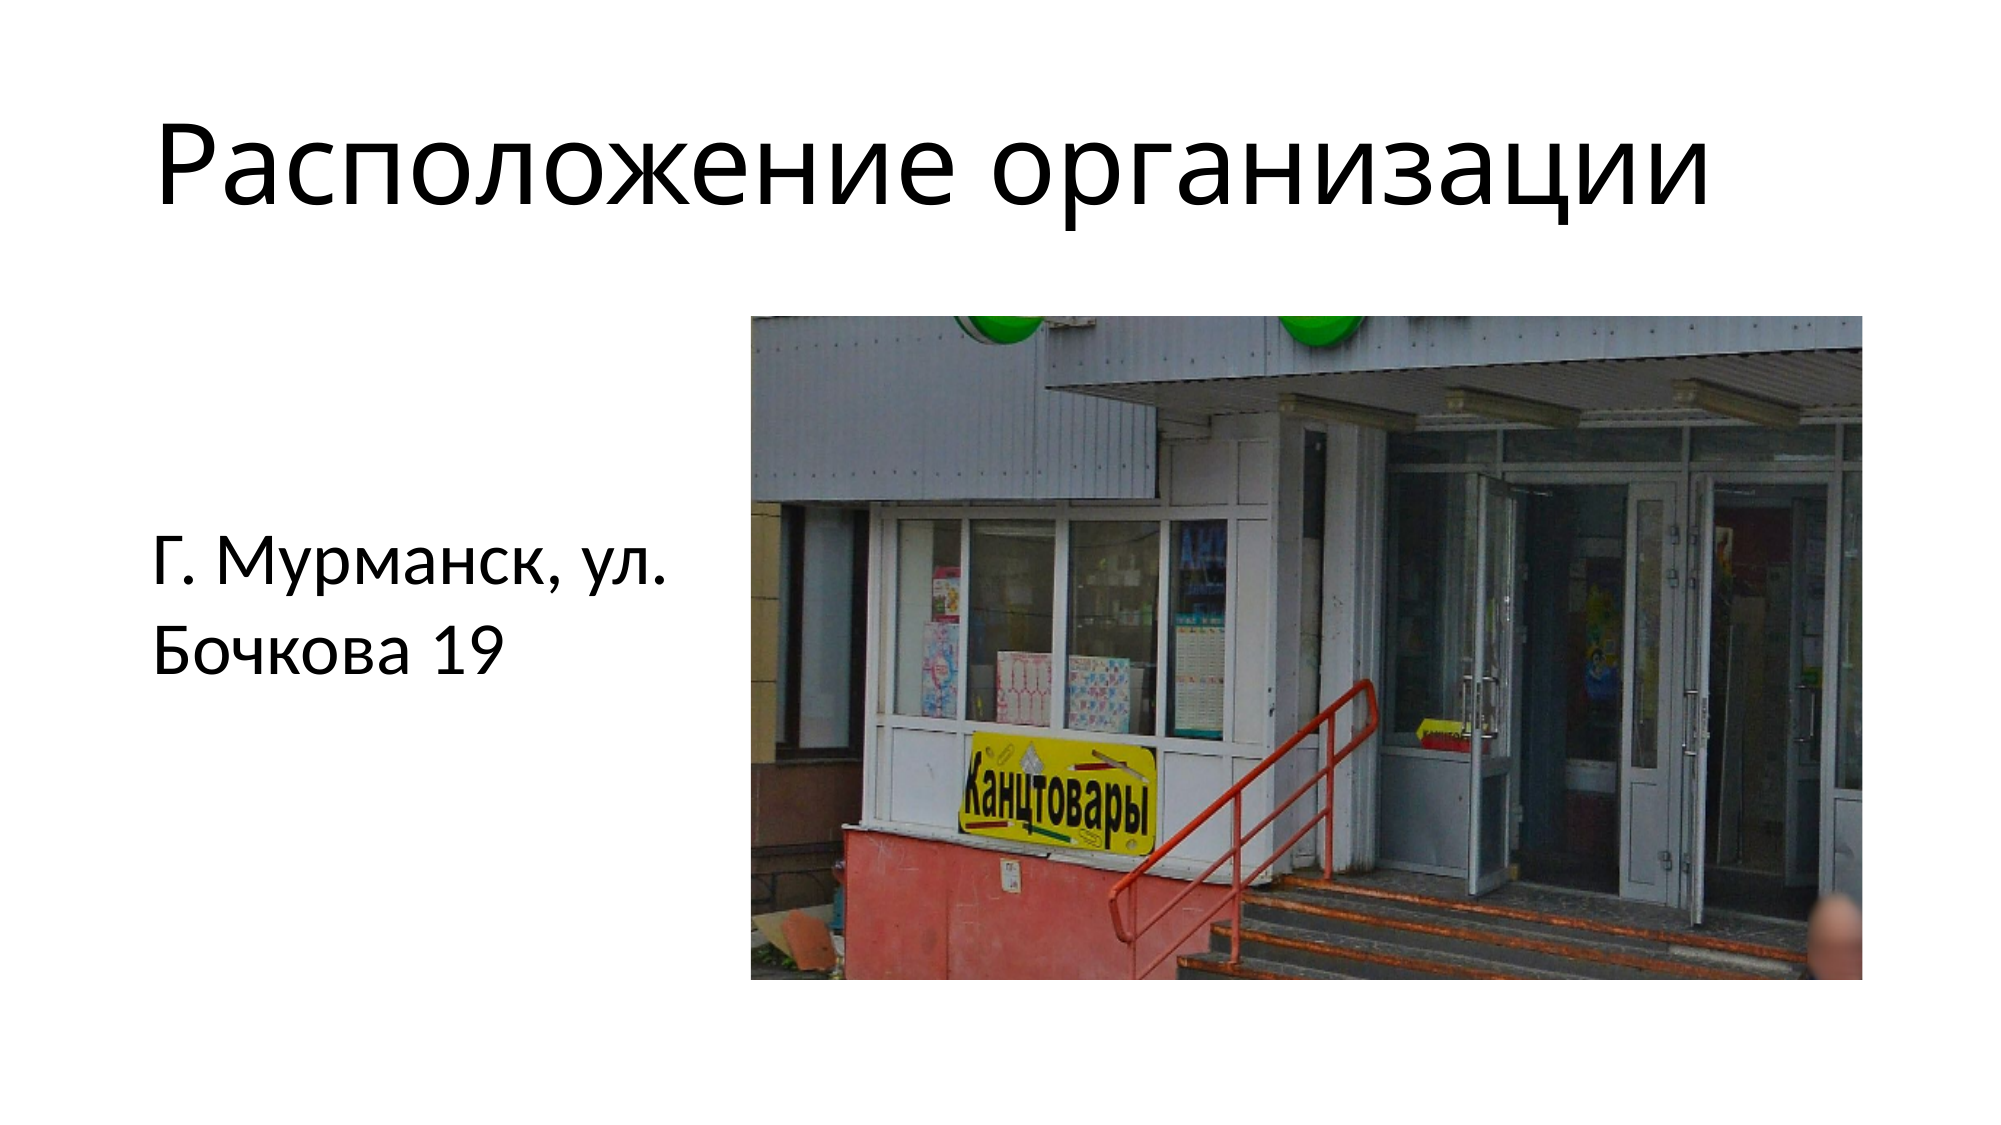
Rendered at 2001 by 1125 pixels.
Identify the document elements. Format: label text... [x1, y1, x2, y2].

title Расположение организации [137, 59, 1863, 278]
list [750, 316, 1863, 980]
text_box Г. Мурманск, ул. Бочкова 19 [137, 501, 725, 697]
